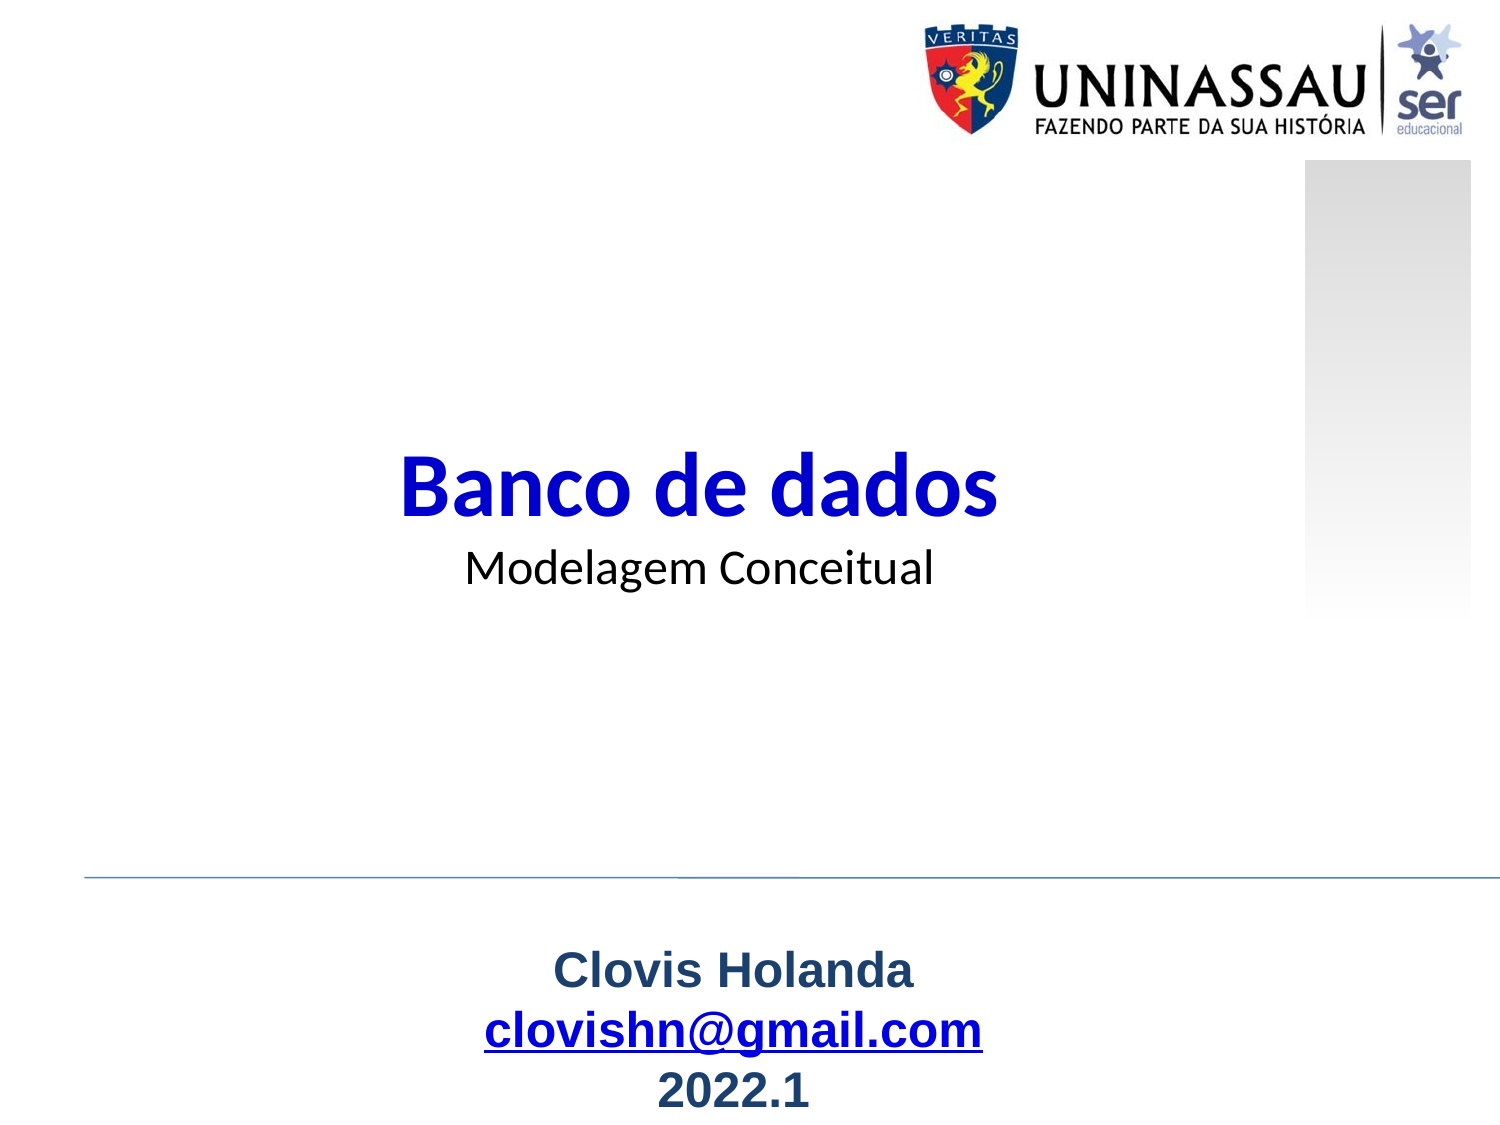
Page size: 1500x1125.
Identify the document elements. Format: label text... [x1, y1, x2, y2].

title Banco de dados Modelagem Conceitual [62, 417, 1338, 659]
picture [888, 8, 1491, 154]
subtitle Clovis Holanda clovishn@gmail.com 2022.1 [208, 837, 1259, 1125]
